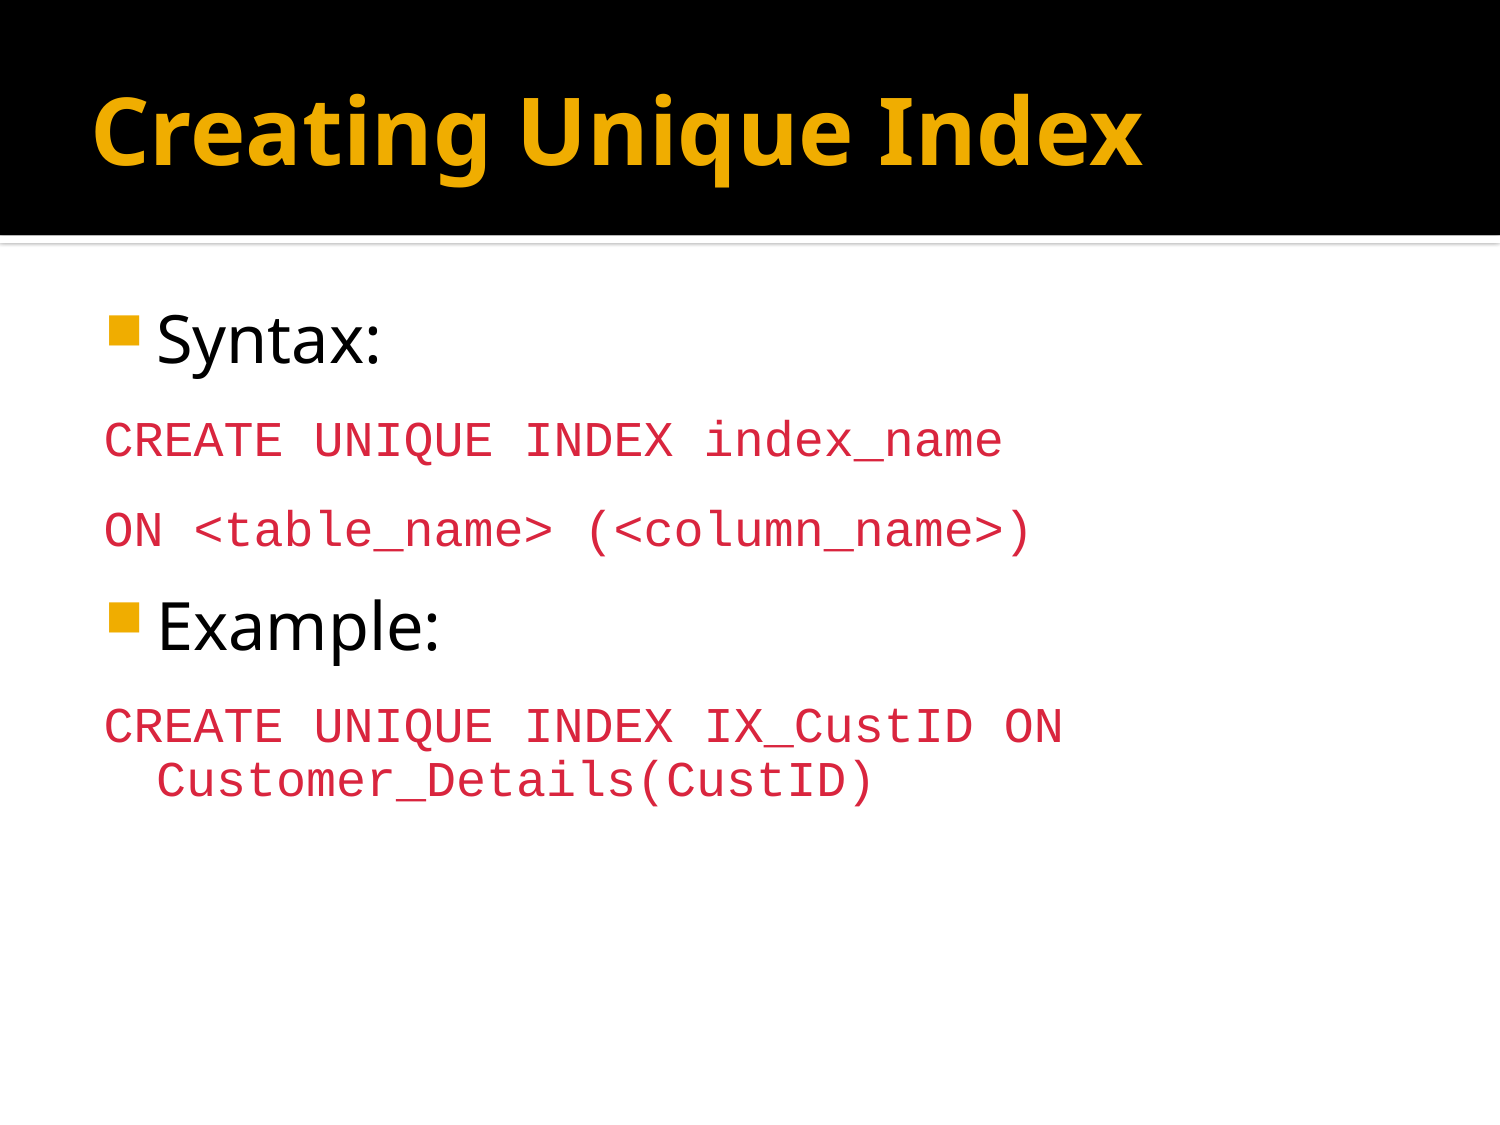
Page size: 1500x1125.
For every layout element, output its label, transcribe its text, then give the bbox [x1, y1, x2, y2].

list Syntax: CREATE UNIQUE INDEX index_name ON <table_name> (<column_name>) Example: CREATE UNIQUE INDEX IX_CustID ON Customer_Details(CustID) [75, 291, 1425, 1050]
title Creating Unique Index [75, 25, 1425, 231]
